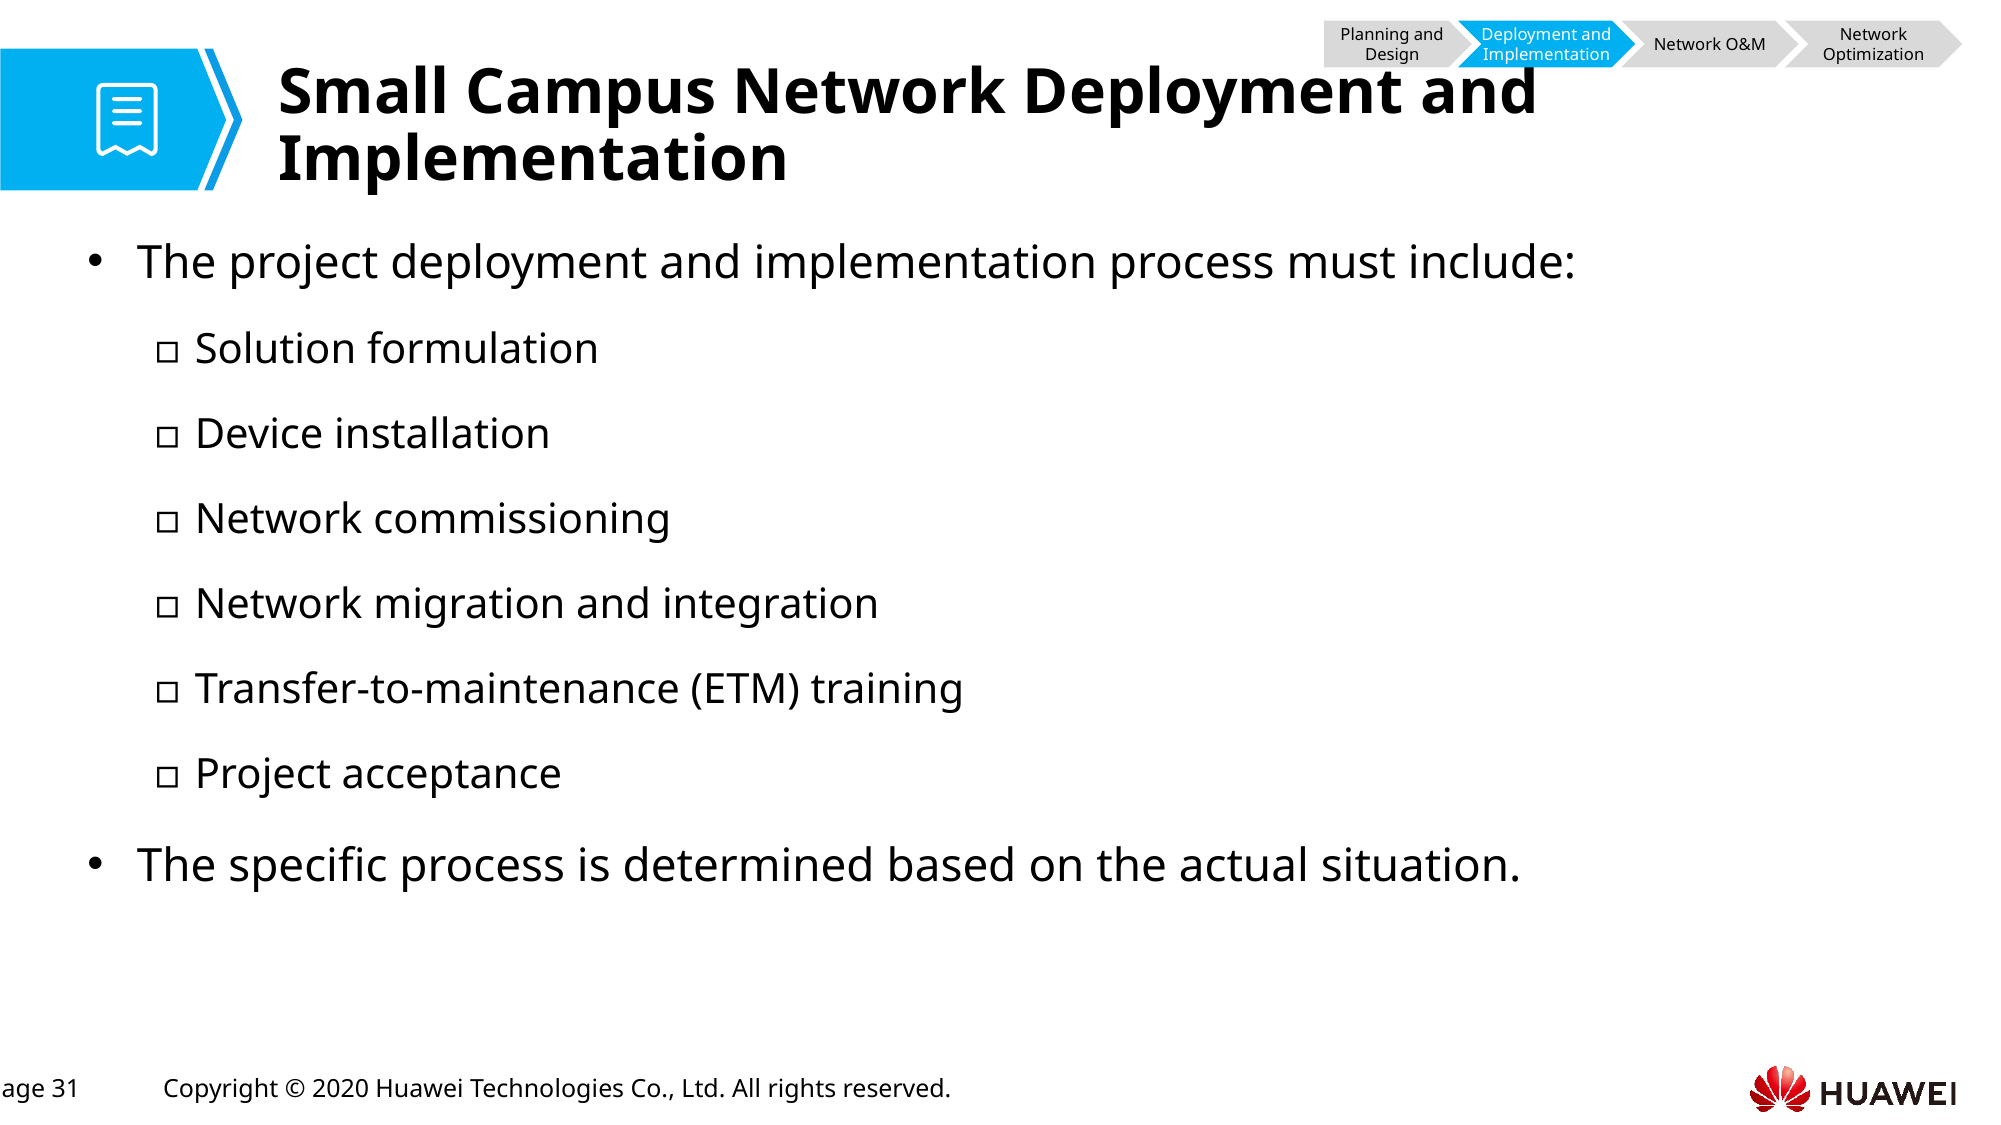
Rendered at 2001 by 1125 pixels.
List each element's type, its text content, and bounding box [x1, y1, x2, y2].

title Small Campus Network Deployment and Implementation [261, 73, 1930, 180]
picture [1750, 1066, 1956, 1112]
list The project deployment and implementation process must include: Solution formulation Device installation Network commissioning Network migration and integration Transfer-to-maintenance (ETM) training Project acceptance The specific process is determined based on the actual situation. [73, 203, 1930, 972]
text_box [1324, 20, 1963, 68]
